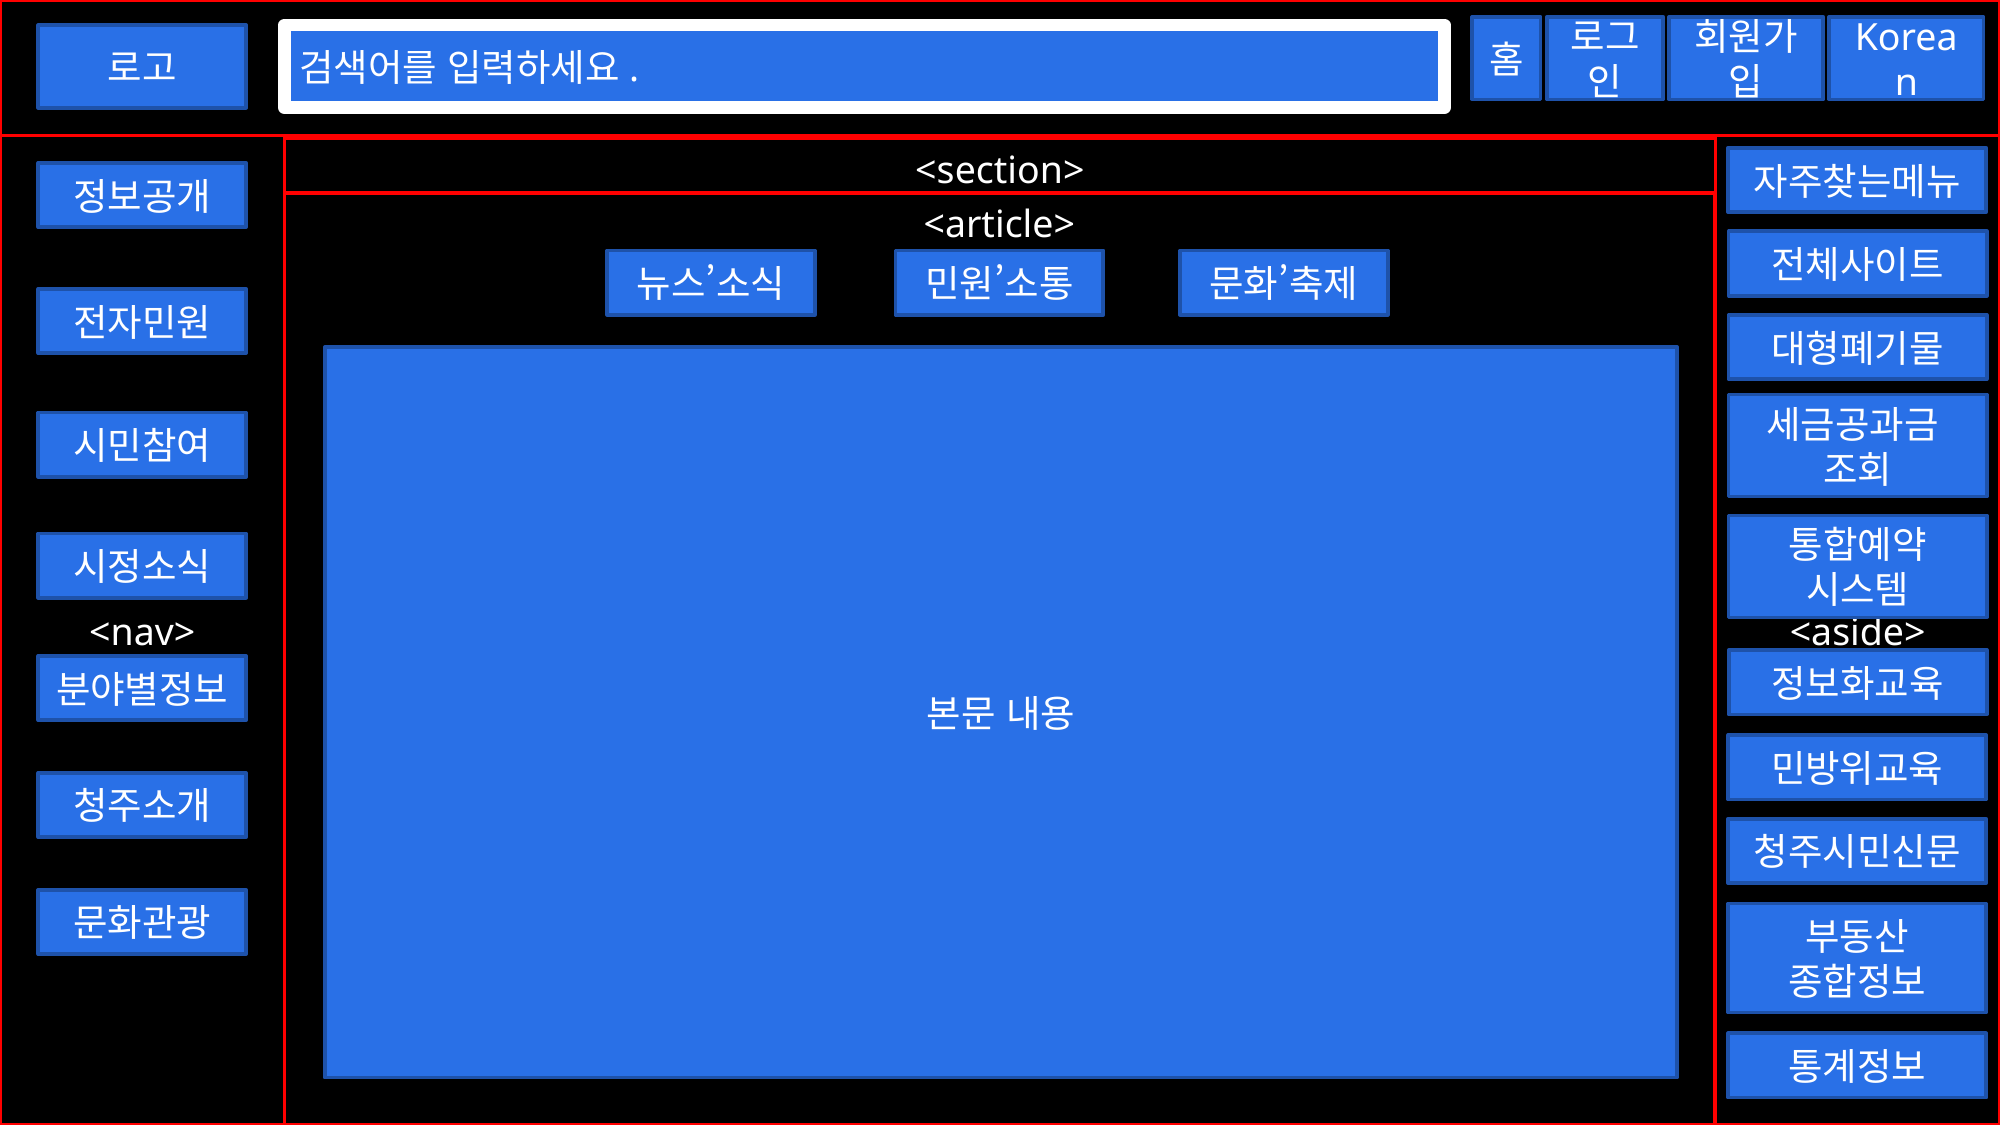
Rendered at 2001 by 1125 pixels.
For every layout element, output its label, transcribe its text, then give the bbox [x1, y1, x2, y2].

text_box 전자민원 [36, 287, 248, 355]
text_box <article> [283, 191, 1716, 1125]
text_box <section> [283, 137, 1717, 1125]
text_box 전체사이트 [1727, 229, 1989, 298]
text_box 검색어를 입력하세요. [283, 23, 1446, 110]
text_box 청주소개 [36, 771, 248, 839]
text_box 문화관광 [36, 888, 248, 956]
text_box 민방위교육 [1726, 733, 1988, 801]
text_box Korean [1827, 15, 1985, 101]
text_box 시정소식 [36, 532, 248, 600]
text_box 로그인 [1545, 15, 1665, 101]
text_box <header> [0, 0, 2000, 137]
text_box 청주시민신문 [1726, 817, 1988, 885]
text_box 시민참여 [36, 411, 248, 479]
text_box 정보화교육 [1727, 648, 1989, 716]
text_box <aside> [1714, 134, 2000, 1125]
text_box 뉴스’소식 [605, 249, 817, 317]
text_box 본문 내용 [323, 345, 1679, 1079]
text_box <nav> [0, 134, 286, 1125]
text_box 세금공과금 조회 [1727, 393, 1989, 498]
text_box 분야별정보 [36, 654, 248, 722]
text_box 대형폐기물 [1727, 313, 1989, 381]
text_box 통계정보 [1726, 1031, 1988, 1099]
text_box 자주찾는메뉴 [1726, 146, 1988, 214]
text_box 부동산 종합정보 [1726, 902, 1988, 1014]
text_box 로고 [36, 23, 248, 110]
text_box 통합예약 시스템 [1727, 514, 1989, 619]
text_box 문화’축제 [1178, 249, 1390, 317]
text_box 홈 [1470, 15, 1542, 101]
text_box 민원’소통 [894, 249, 1105, 317]
text_box 회원가입 [1667, 15, 1825, 101]
text_box 정보공개 [36, 161, 248, 229]
